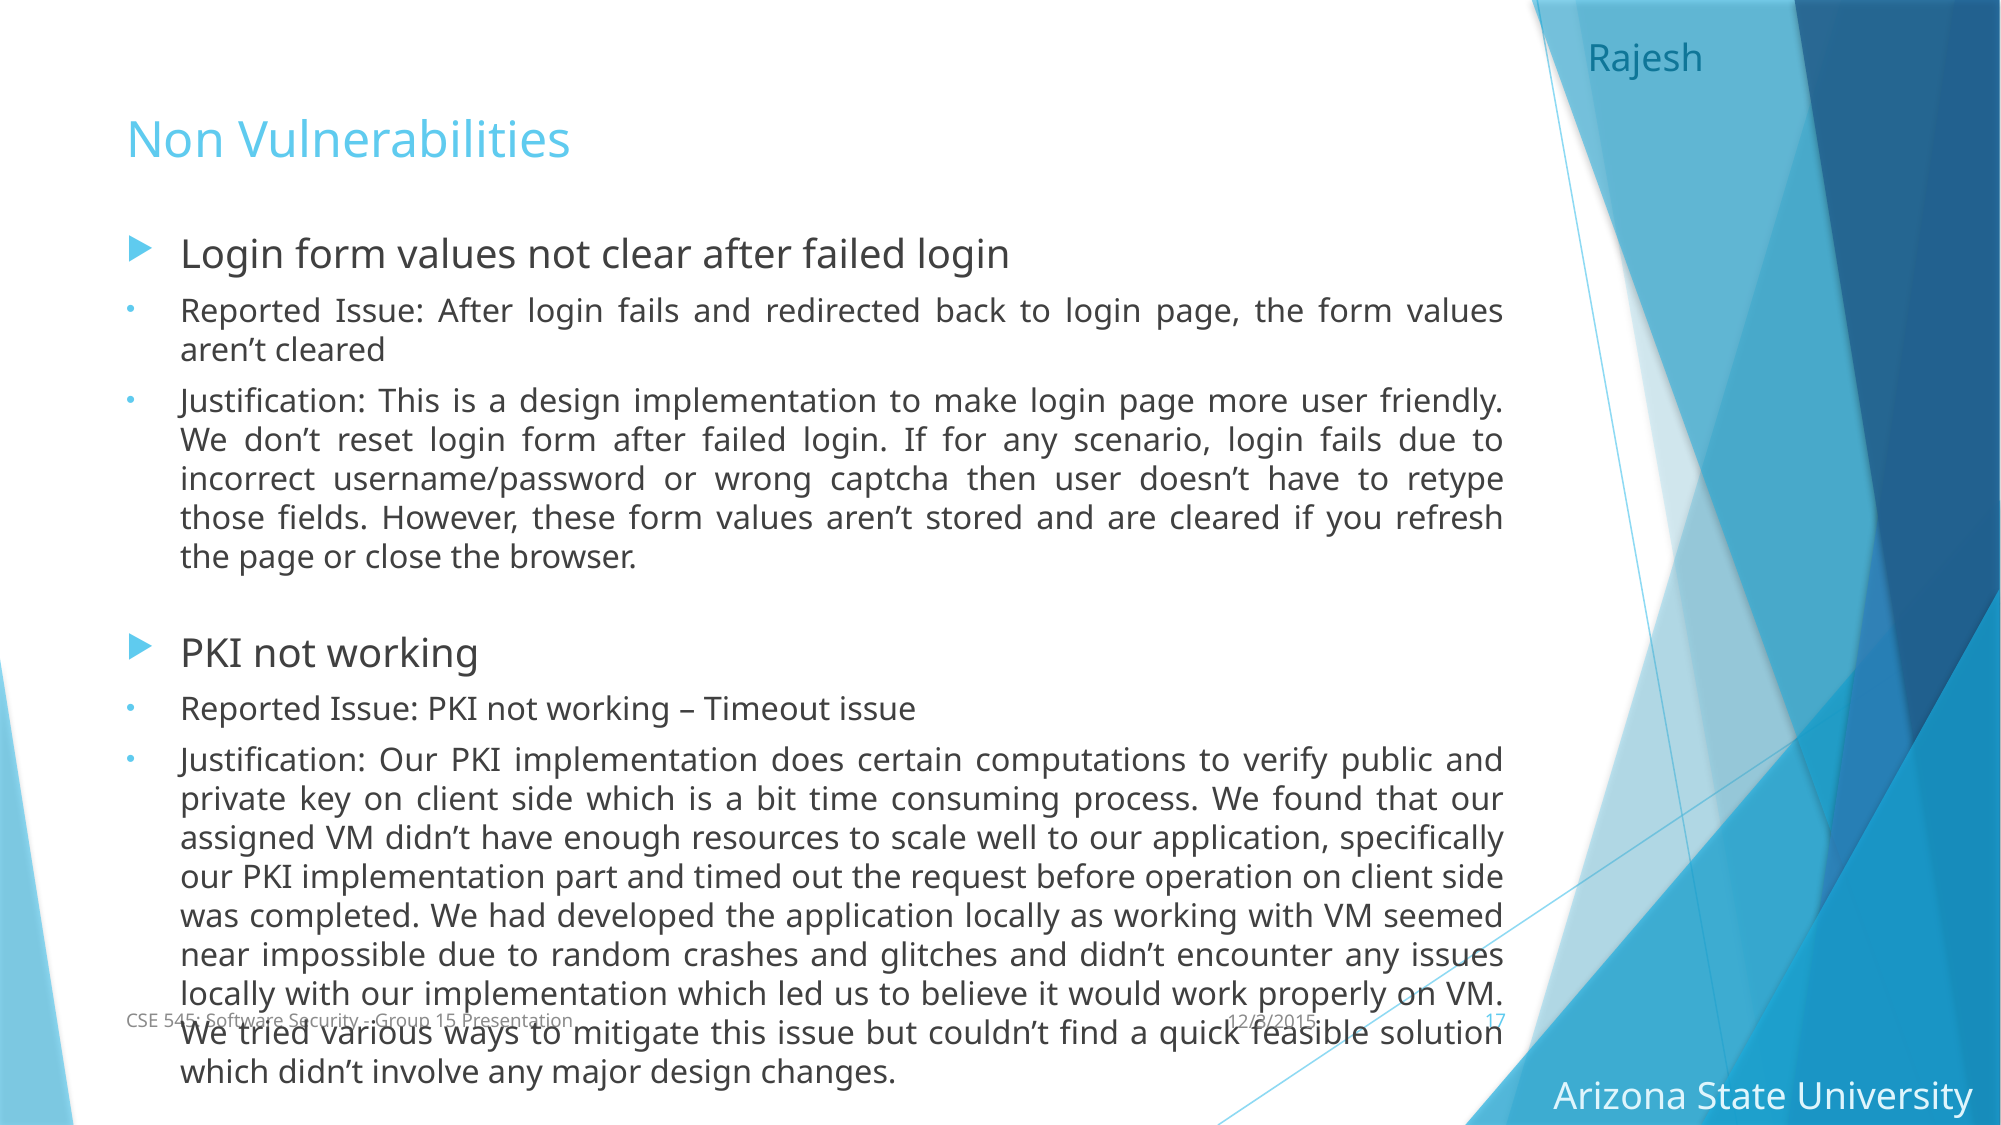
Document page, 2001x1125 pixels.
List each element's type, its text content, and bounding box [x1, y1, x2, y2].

title Non Vulnerabilities [111, 99, 1522, 185]
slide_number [1181, 991, 1332, 1051]
text_box Rajesh [1572, 26, 1796, 87]
list Login form values not clear after failed login Reported Issue: After login fails and redirected back to login page, the form values aren’t cleared Justification: This is a design implementation to make login page more user friendly. We don’t reset login form after failed login. If for any scenario, login fails due to incorrect username/password or wrong captcha then user doesn’t have to retype those fields. However, these form values aren’t stored and are cleared if you refresh the page or close the browser. PKI not working Reported Issue: PKI not working – Timeout issue Justification: Our PKI implementation does certain computations to verify public and private key on client side which is a bit time consuming process. We found that our assigned VM didn’t have enough resources to scale well to our application, specifically our PKI implementation part and timed out the request before operation on client side was completed. We had developed the application locally as working with VM seemed near impossible due to random crashes and glitches and didn’t encounter any issues locally with our implementation which led us to believe it would work properly on VM. We tried various ways to mitigate this issue but couldn’t find a quick feasible solution which didn’t involve any major design changes. [111, 221, 1522, 1106]
slide_number 17 [1409, 991, 1522, 1051]
text_box Arizona State University [1538, 1064, 1988, 1125]
footer CSE 545: Software Security - Group 15 Presentation [111, 991, 1145, 1051]
